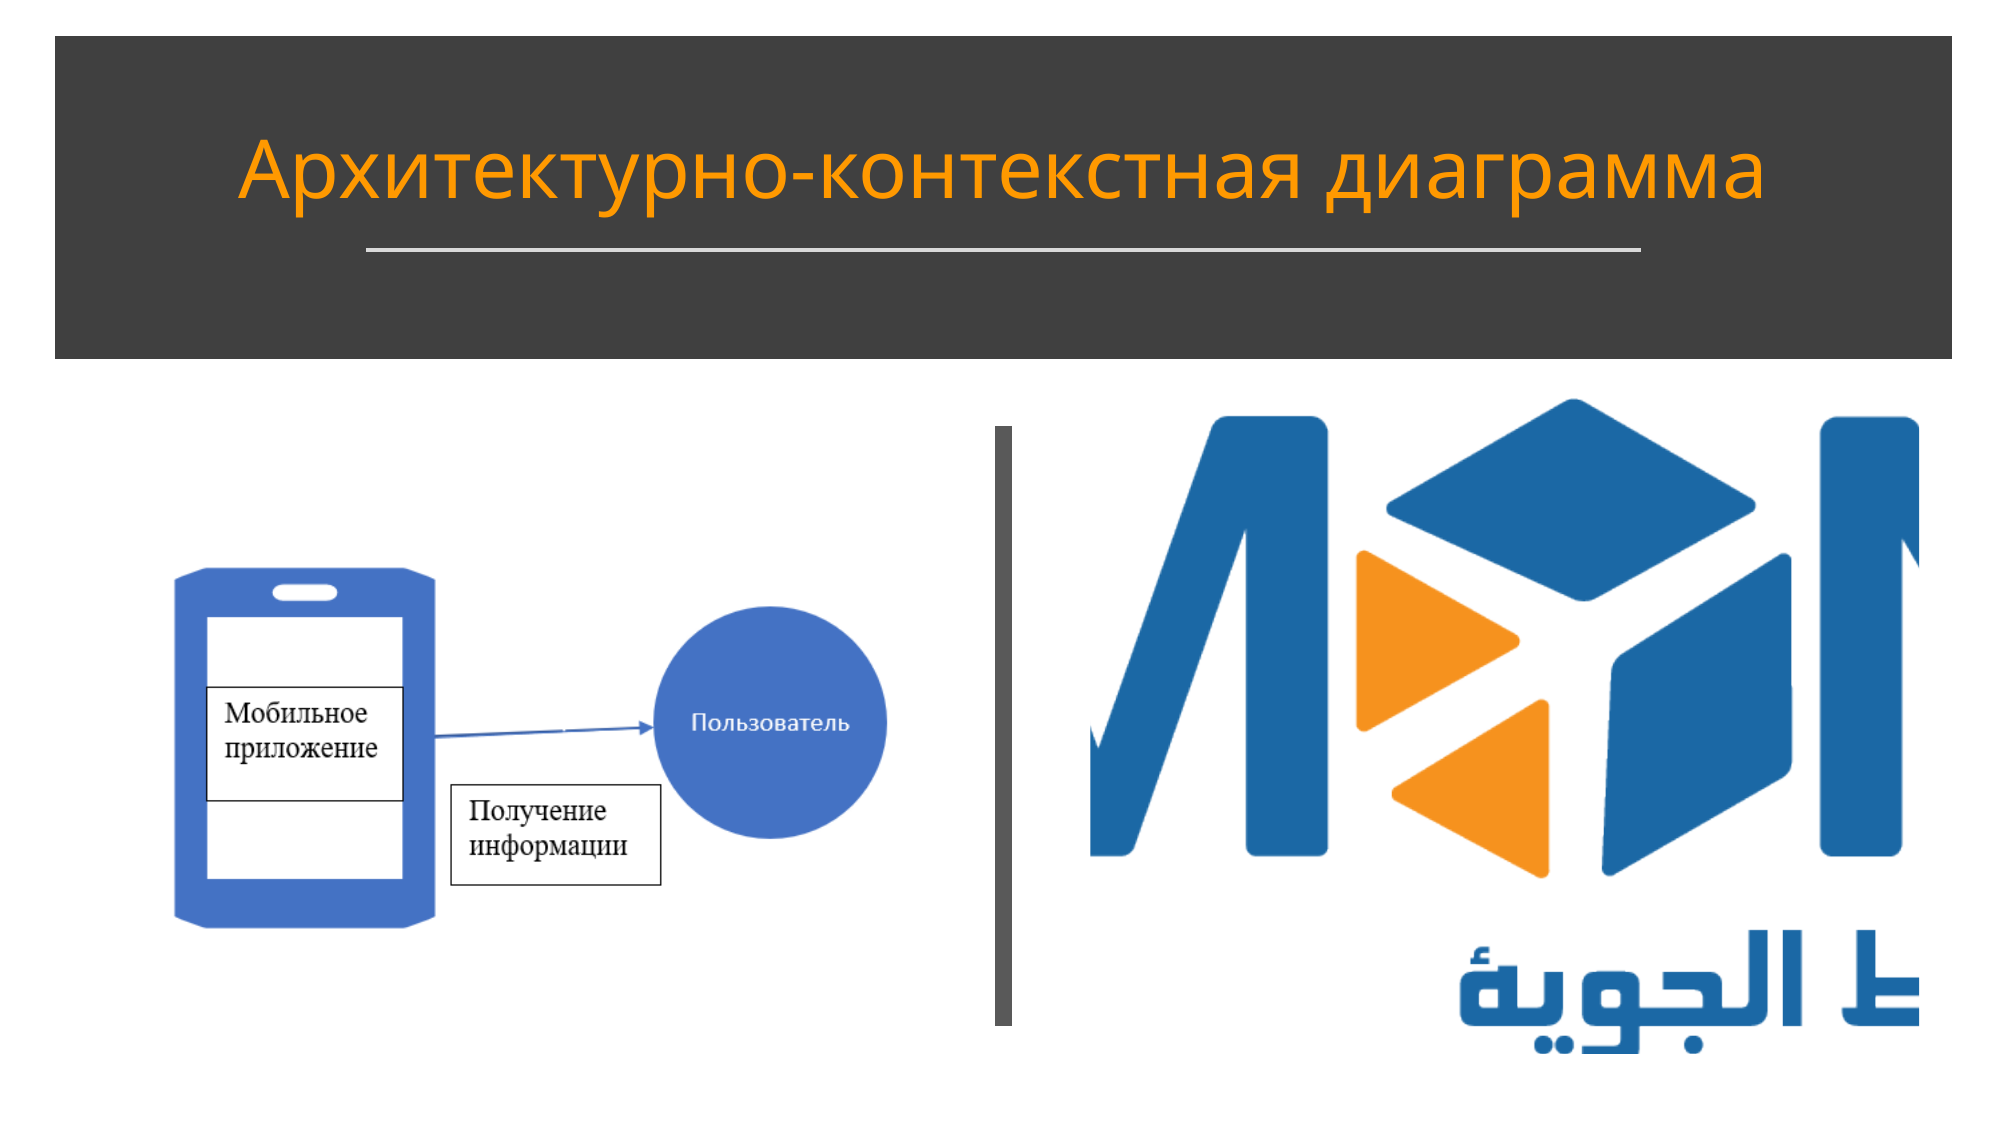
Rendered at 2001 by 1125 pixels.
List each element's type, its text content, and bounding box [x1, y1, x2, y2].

title Архитектурно-контекстная диаграмма [89, 71, 1917, 224]
text_box [64, 45, 1942, 350]
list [54, 489, 950, 962]
picture [1090, 398, 1920, 1054]
